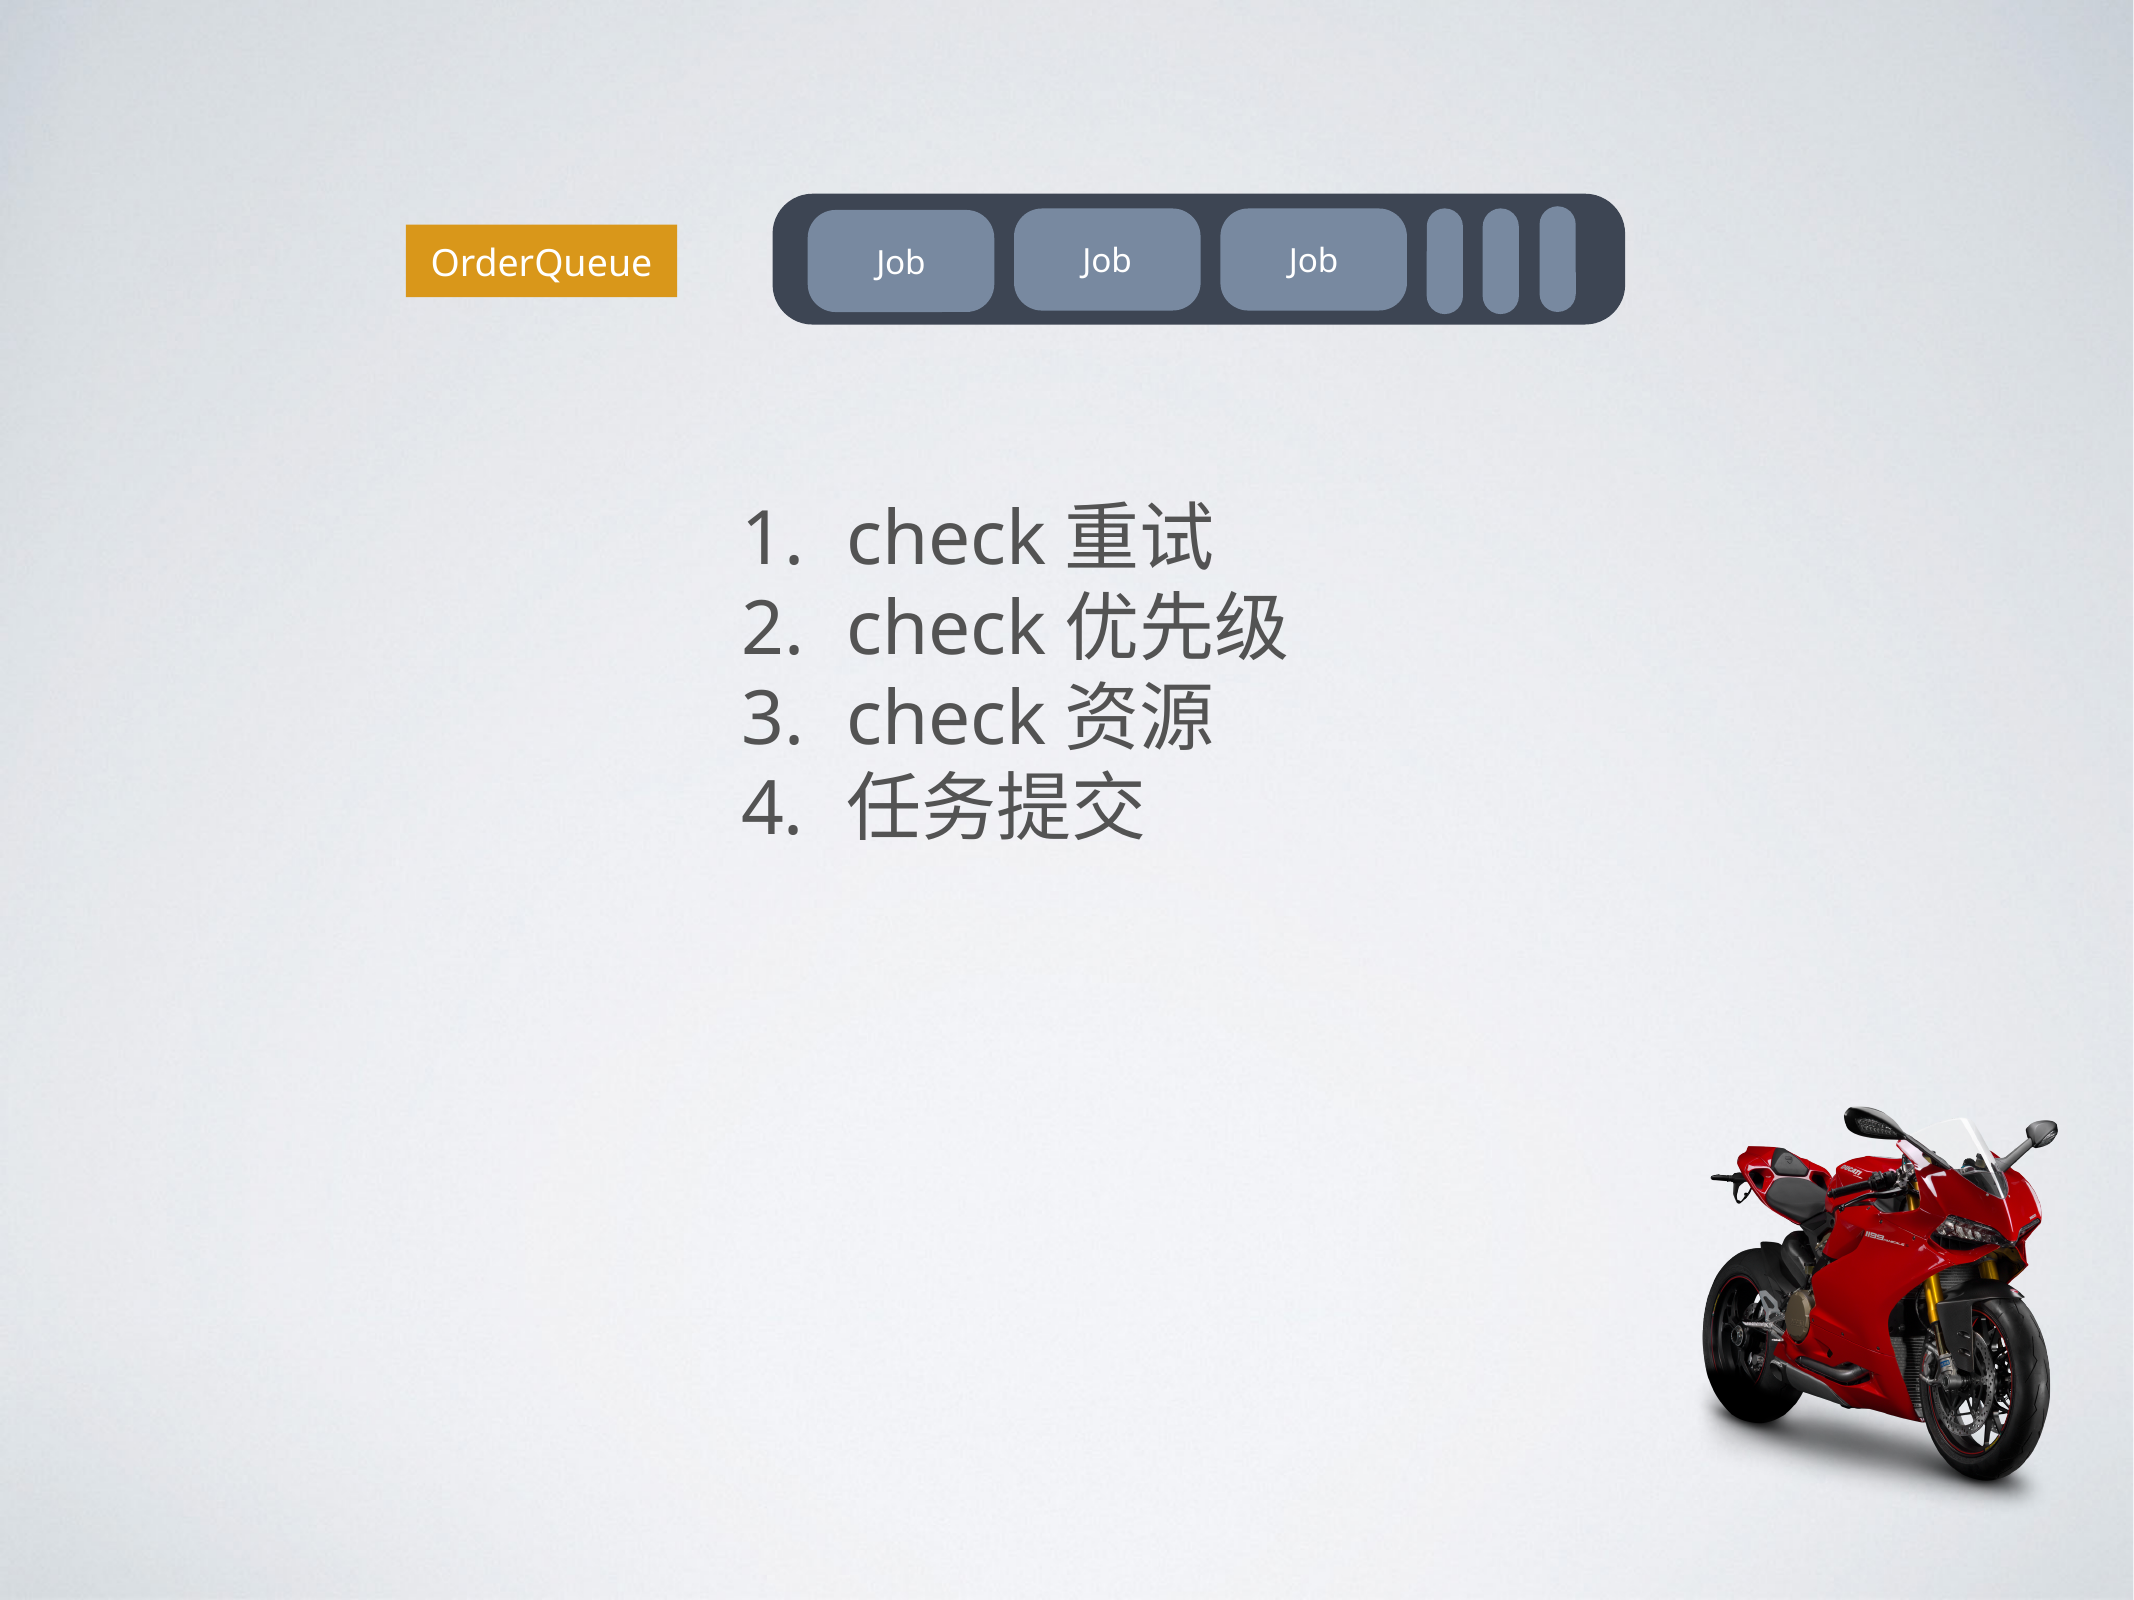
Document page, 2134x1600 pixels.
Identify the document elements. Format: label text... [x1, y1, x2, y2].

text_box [405, 193, 1626, 325]
text_box check重试 check优先级 check资源 任务提交 [733, 480, 1298, 858]
picture [0, 0, 2134, 1600]
